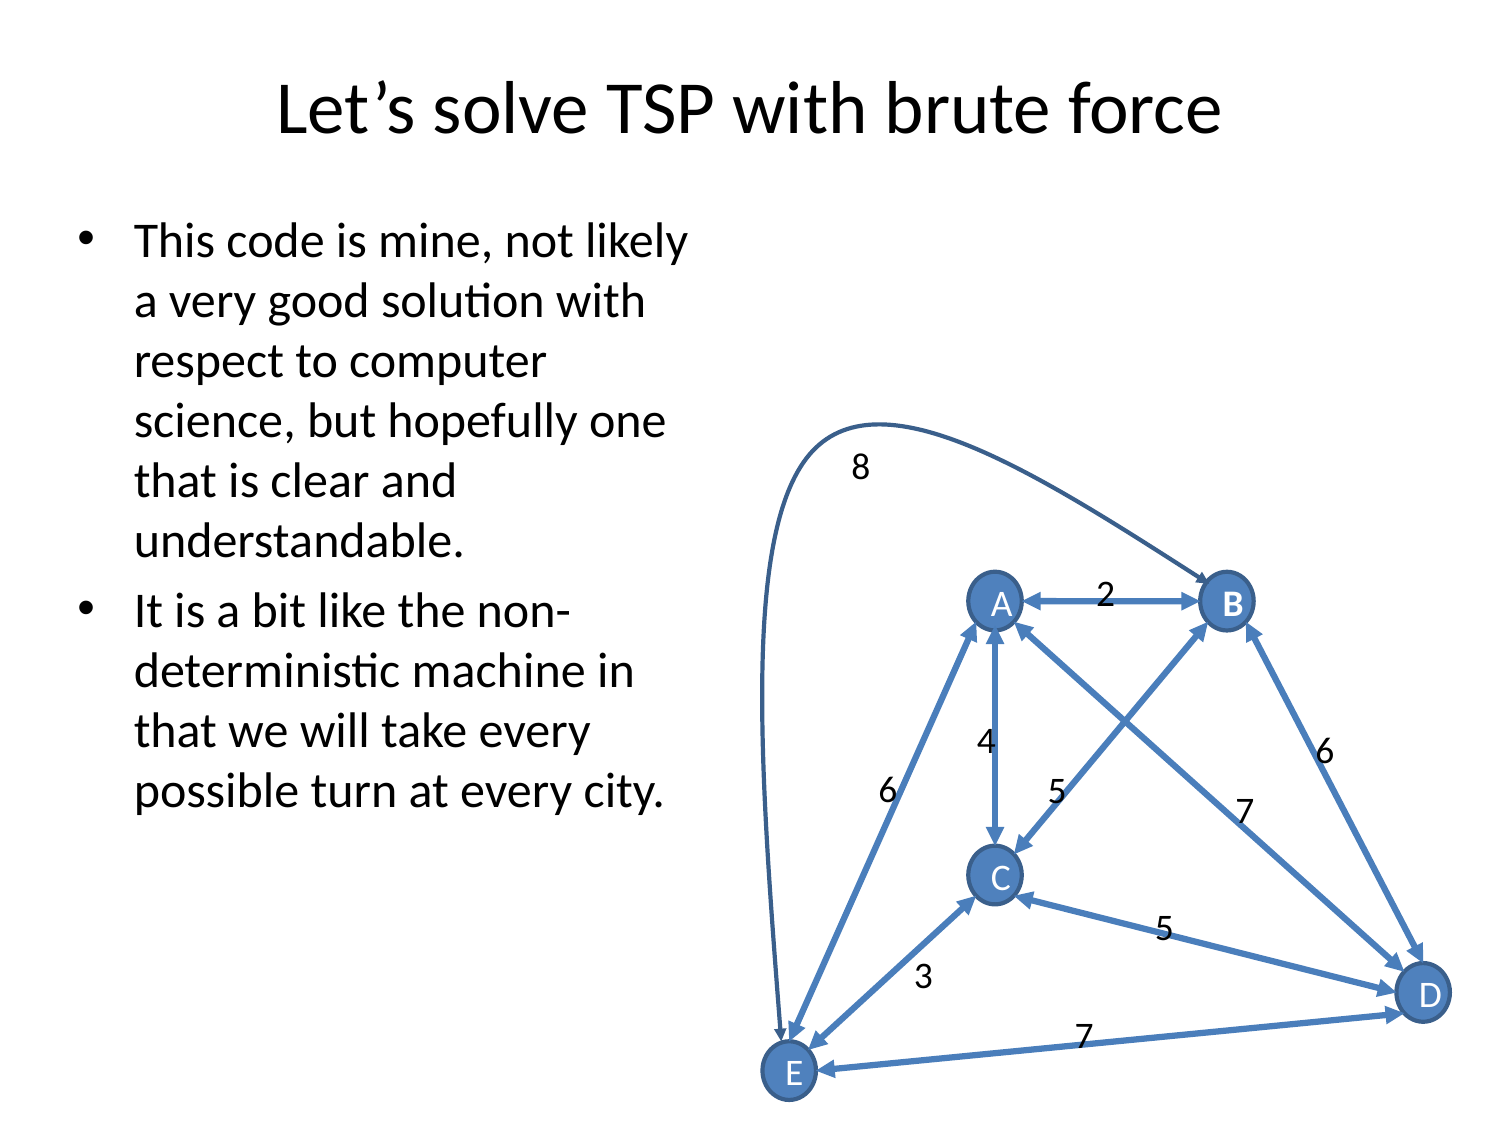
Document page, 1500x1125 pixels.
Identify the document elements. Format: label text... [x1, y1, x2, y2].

list This code is mine, not likely a very good solution with respect to computer science, but hopefully one that is clear and understandable. It is a bit like the non-deterministic machine in that we will take every possible turn at every city. [62, 200, 713, 943]
title Let’s solve TSP with brute force [75, 45, 1425, 163]
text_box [762, 424, 1451, 1101]
